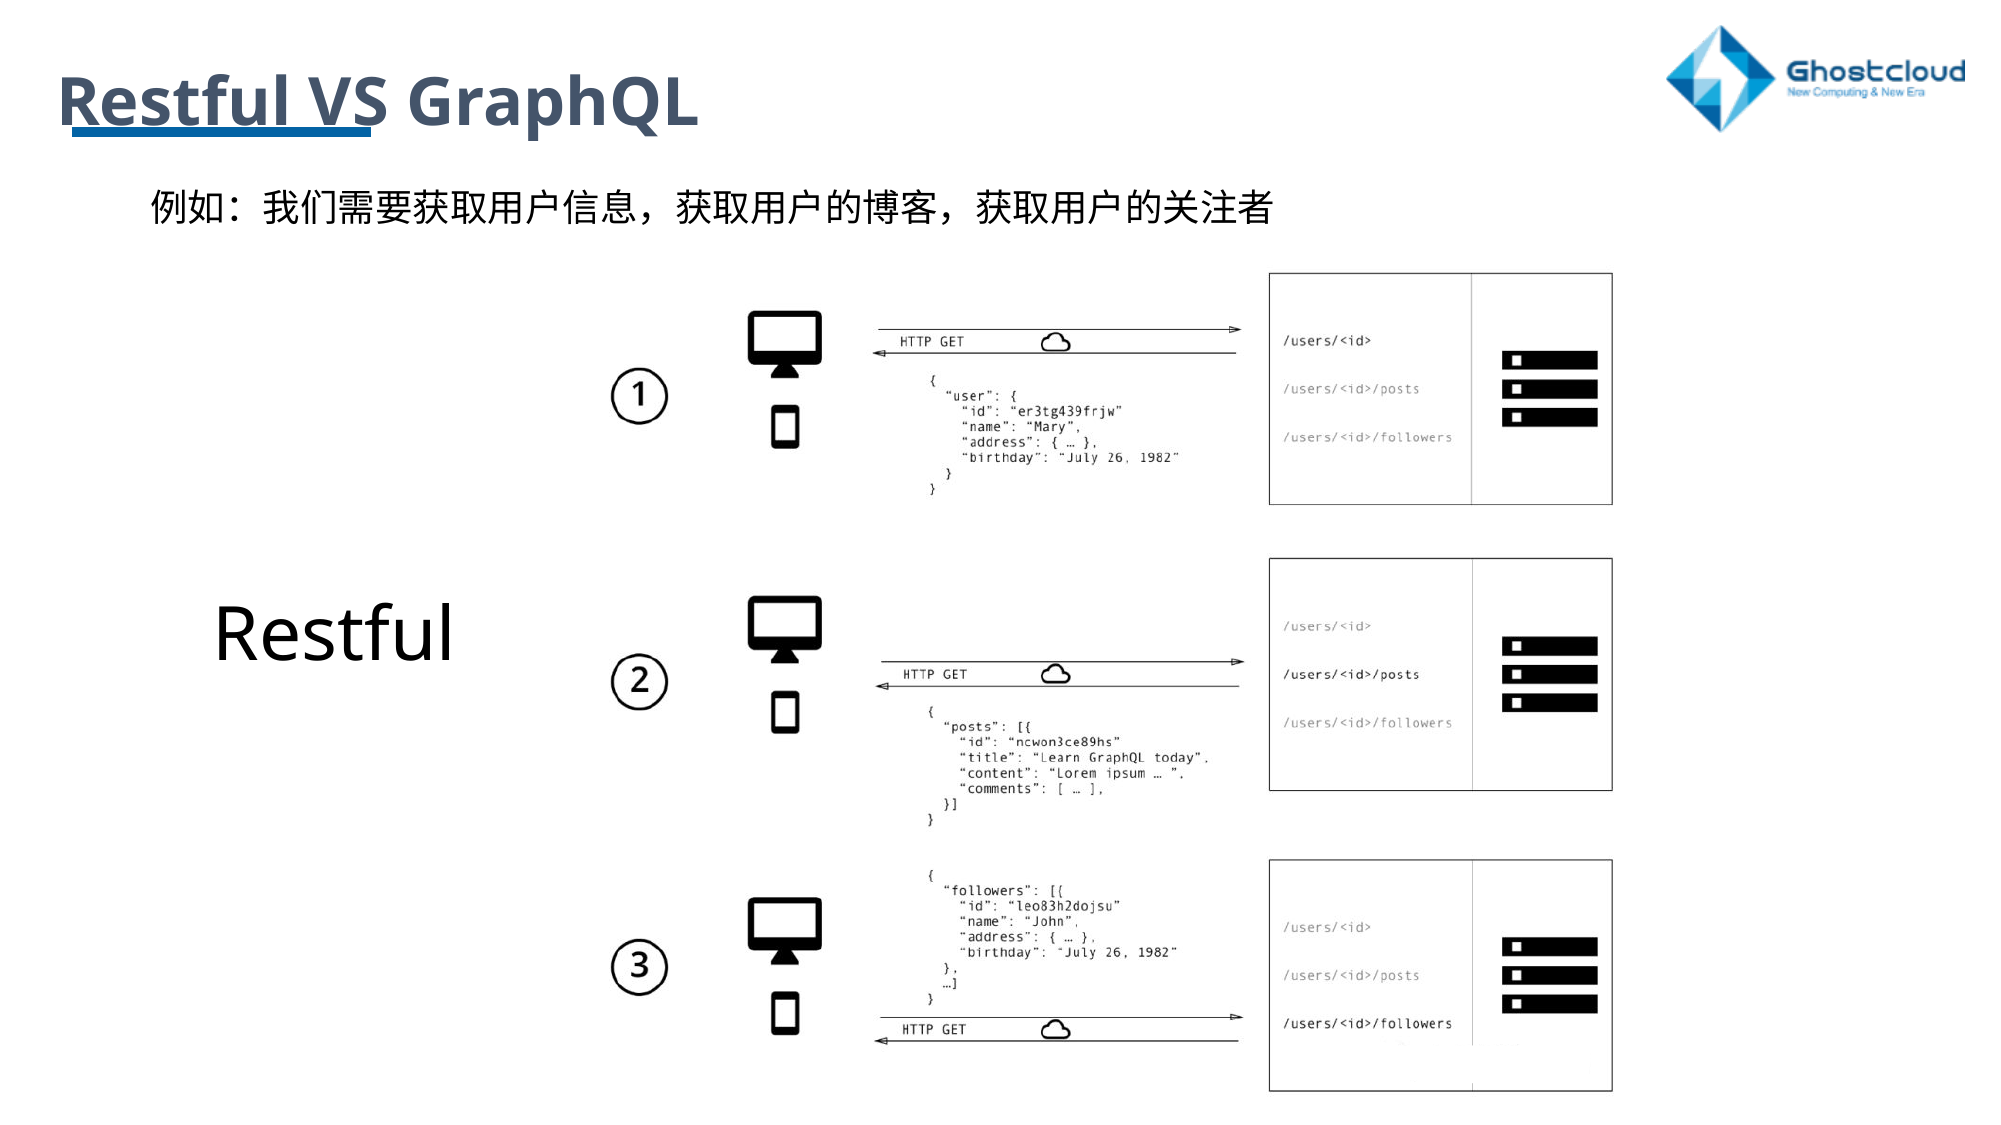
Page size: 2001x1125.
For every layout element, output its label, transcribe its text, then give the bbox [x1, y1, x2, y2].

text_box Restful [197, 578, 488, 683]
text_box 例如：我们需要获取用户信息，获取用户的博客，获取用户的关注者 [135, 176, 1738, 237]
text_box Restful VS GraphQL [41, 11, 800, 147]
picture [600, 265, 1621, 1104]
picture [1666, 25, 1965, 133]
